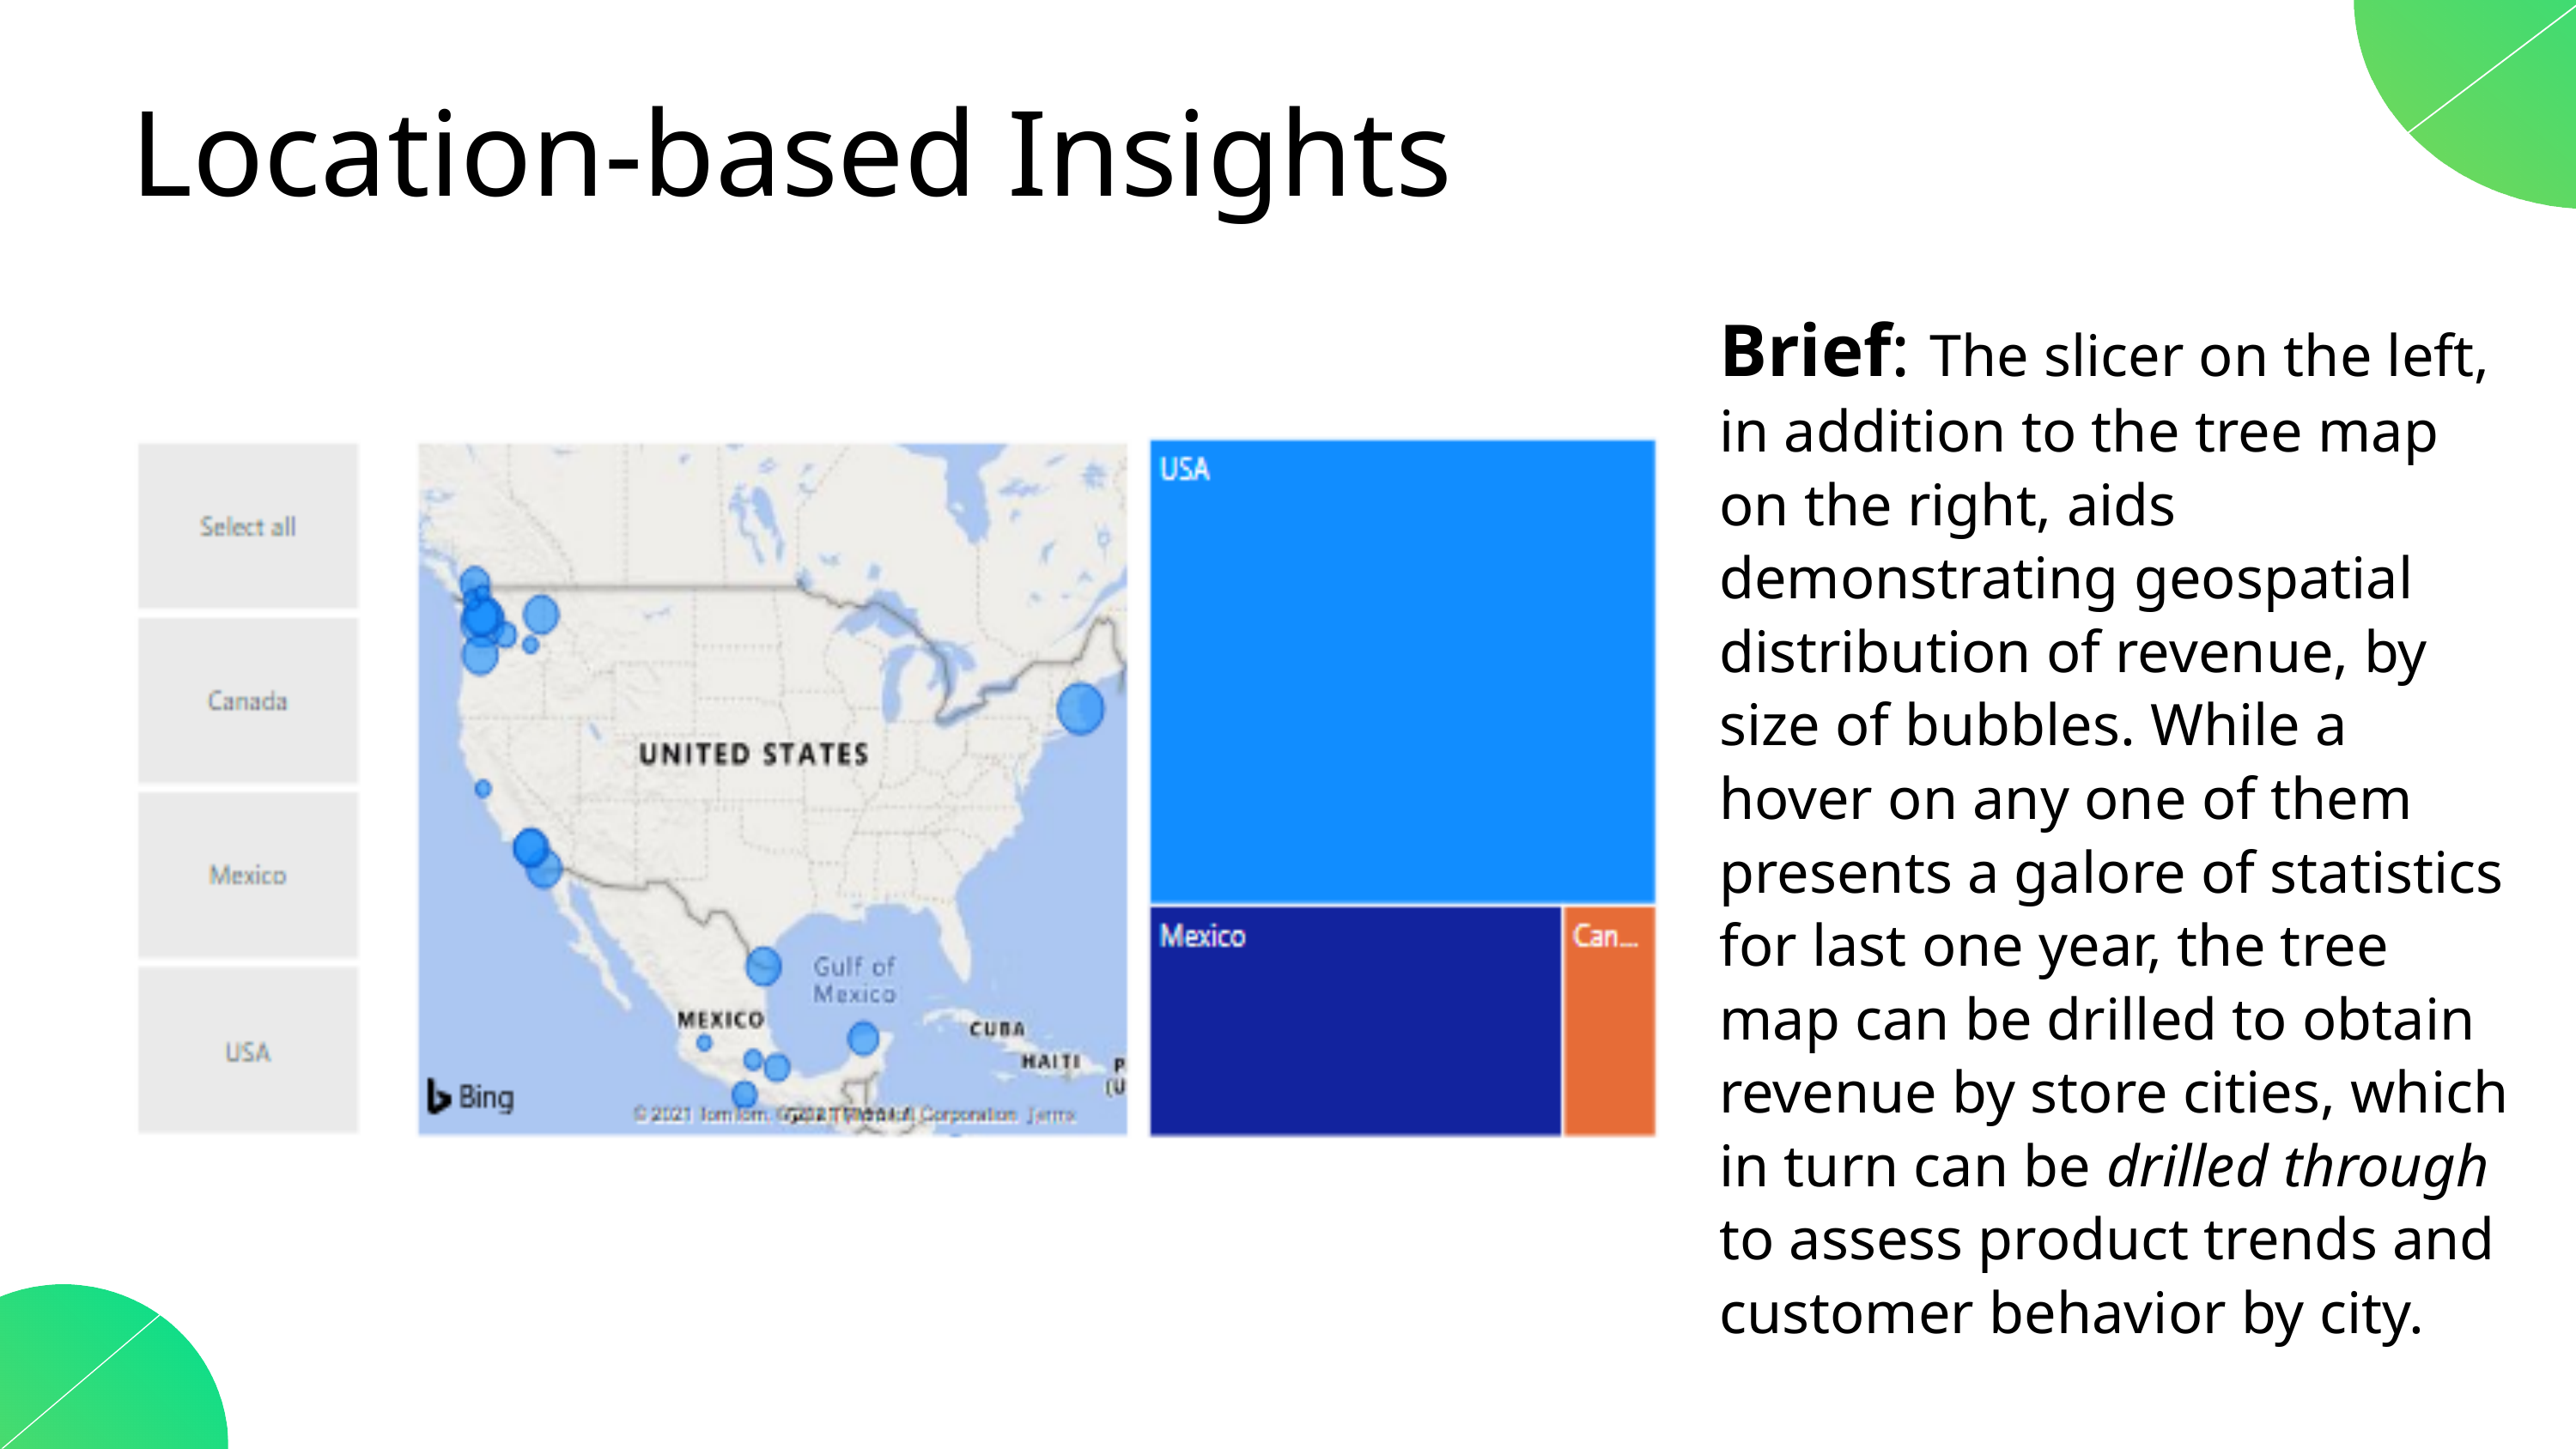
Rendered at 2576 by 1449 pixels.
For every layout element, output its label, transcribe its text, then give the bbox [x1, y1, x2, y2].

picture [116, 435, 1662, 1142]
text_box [2264, 0, 2576, 242]
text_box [0, 1249, 237, 1449]
text_box Location-based Insights [118, 71, 1883, 227]
text_box Brief: The slicer on the left, in addition to the tree map on the right, aids demonstrating geospatial distribution of revenue, by size of bubbles. While a hover on any one of them presents a galore of statistics for last one year, the tree map can be drilled to obtain revenue by store cities, which in turn can be drilled through to assess product trends and customer behavior by city. [1706, 292, 2523, 1351]
